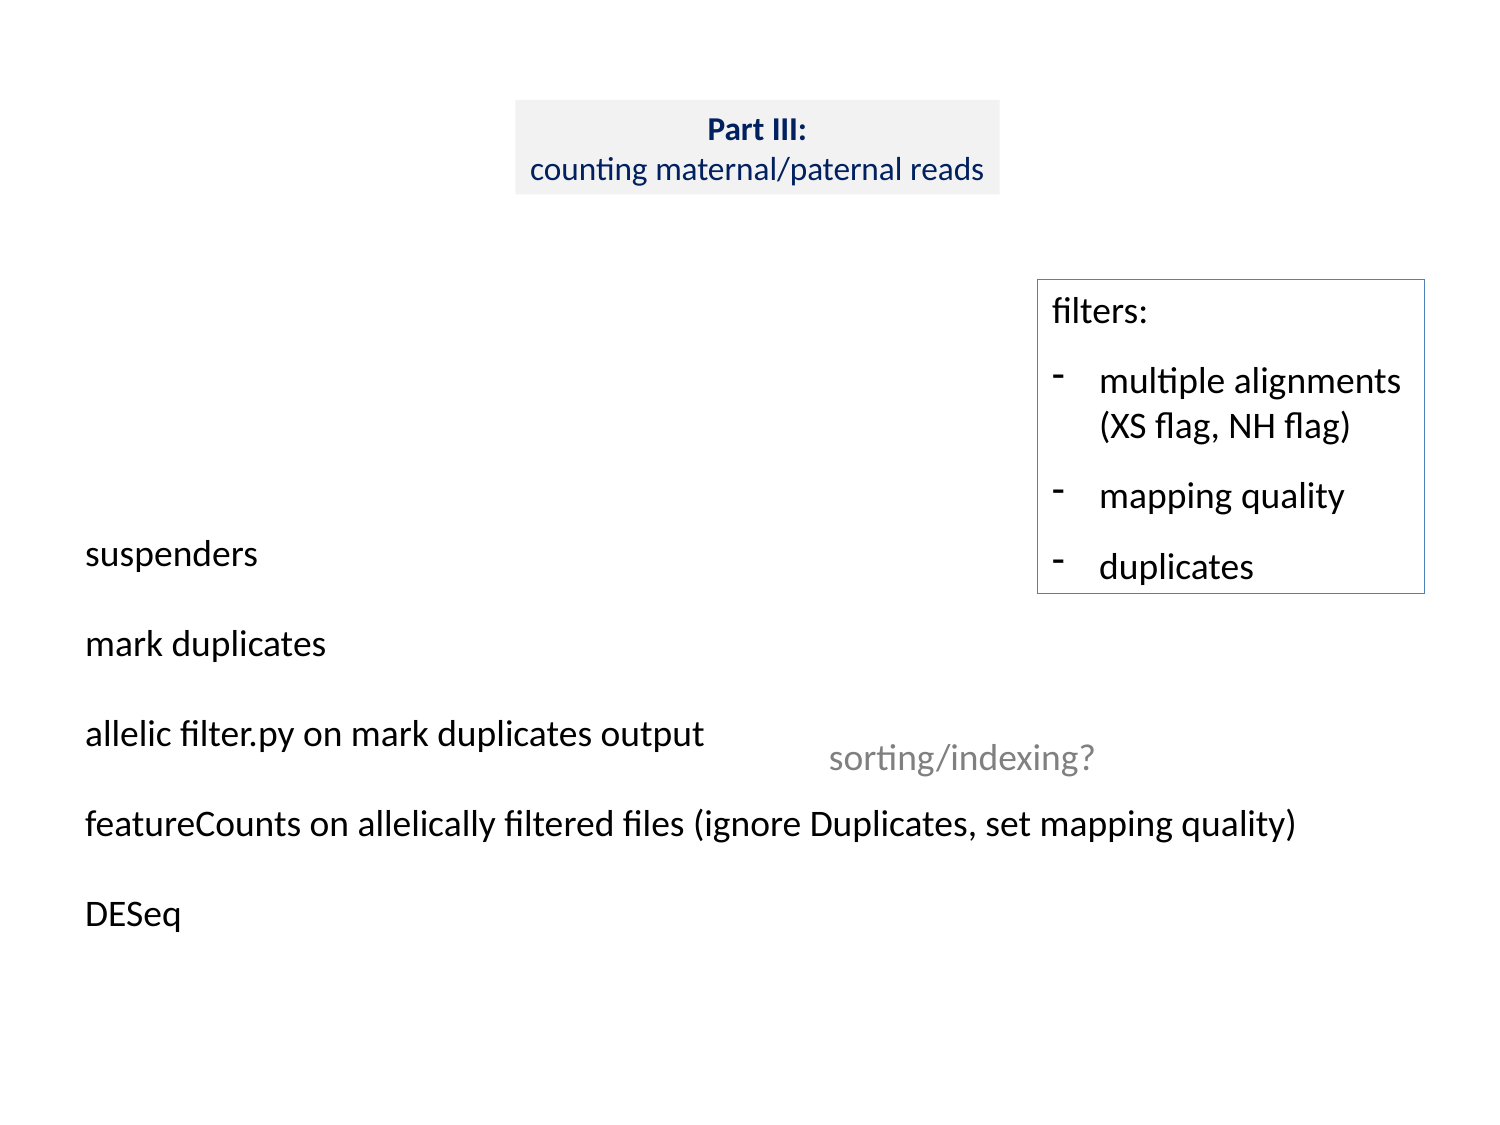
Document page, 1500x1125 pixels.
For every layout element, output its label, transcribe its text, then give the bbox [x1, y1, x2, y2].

text_box Part III: counting maternal/paternal reads [515, 99, 1000, 195]
text_box suspenders mark duplicates allelic filter.py on mark duplicates output featureCounts on allelically filtered files (ignore Duplicates, set mapping quality) DESeq [70, 521, 1313, 986]
text_box filters: multiple alignments (XS flag, NH flag) mapping quality duplicates [1037, 279, 1425, 594]
text_box sorting/indexing? [814, 725, 1112, 786]
